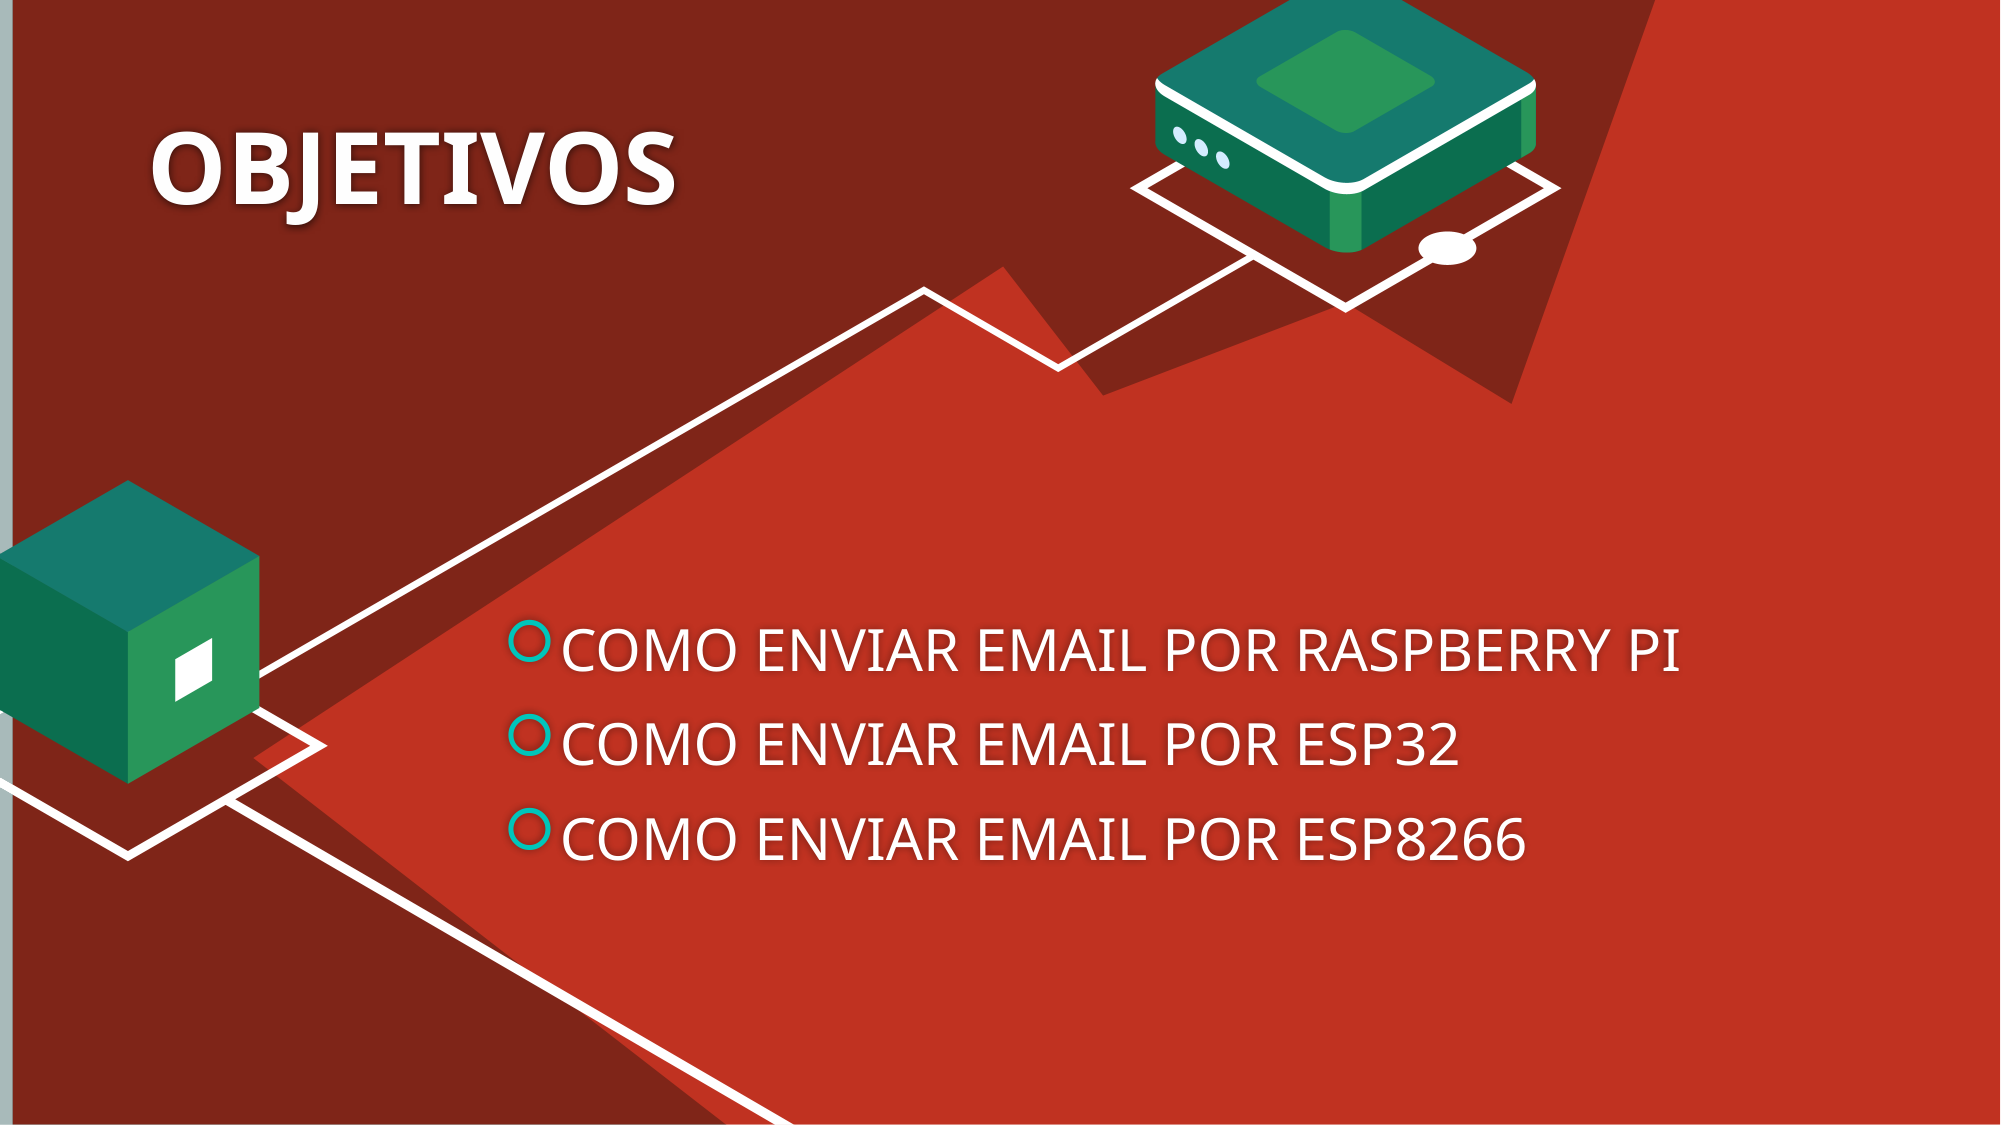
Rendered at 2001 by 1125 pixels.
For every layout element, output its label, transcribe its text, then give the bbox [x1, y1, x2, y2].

title OBJETIVOS [132, 73, 1868, 233]
picture [0, 0, 2001, 1125]
list COMO ENVIAR EMAIL POR RASPBERRY PI COMO ENVIAR EMAIL POR ESP32 COMO ENVIAR EMAIL POR ESP8266 [488, 443, 1728, 1042]
